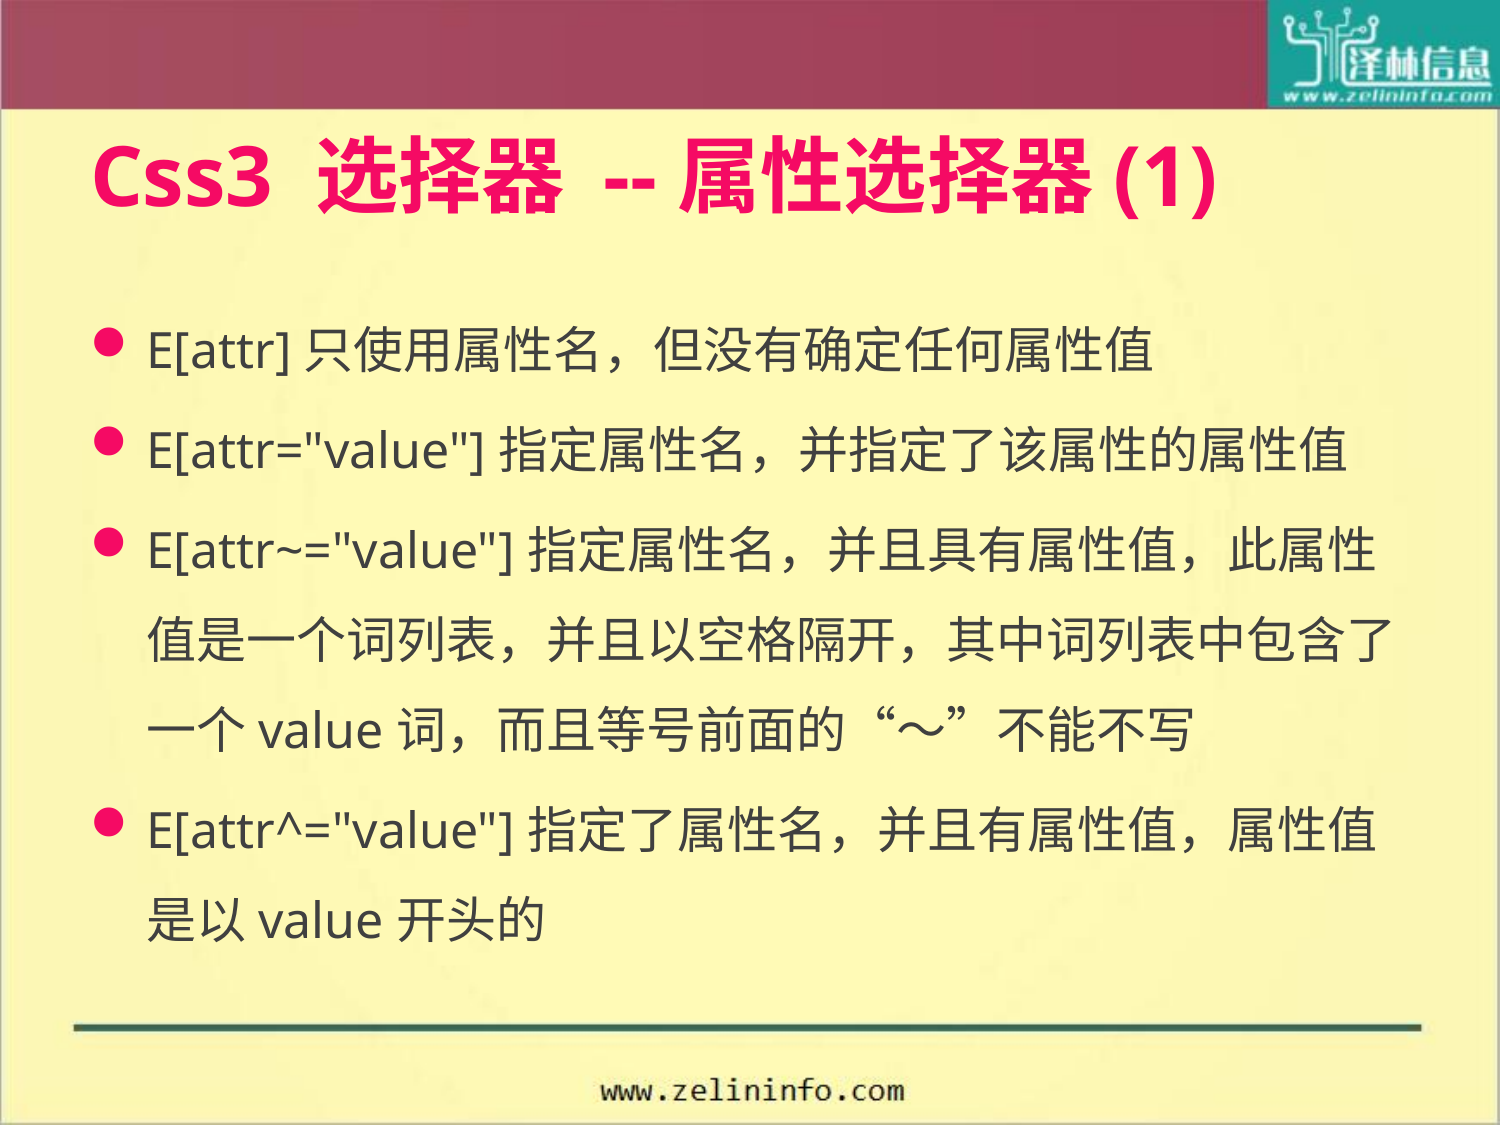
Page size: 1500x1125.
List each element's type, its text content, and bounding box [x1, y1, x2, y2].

picture [0, 0, 1500, 1125]
list E[attr]只使用属性名，但没有确定任何属性值 E[attr="value"]指定属性名，并指定了该属性的属性值 E[attr~="value"]指定属性名，并且具有属性值，此属性值是一个词列表，并且以空格隔开，其中词列表中包含了一个value词，而且等号前面的“〜”不能不写 E[attr^="value"]指定了属性名，并且有属性值，属性值是以value开头的 [75, 280, 1425, 1024]
title Css3 选择器 --属性选择器(1) [75, 79, 1425, 268]
